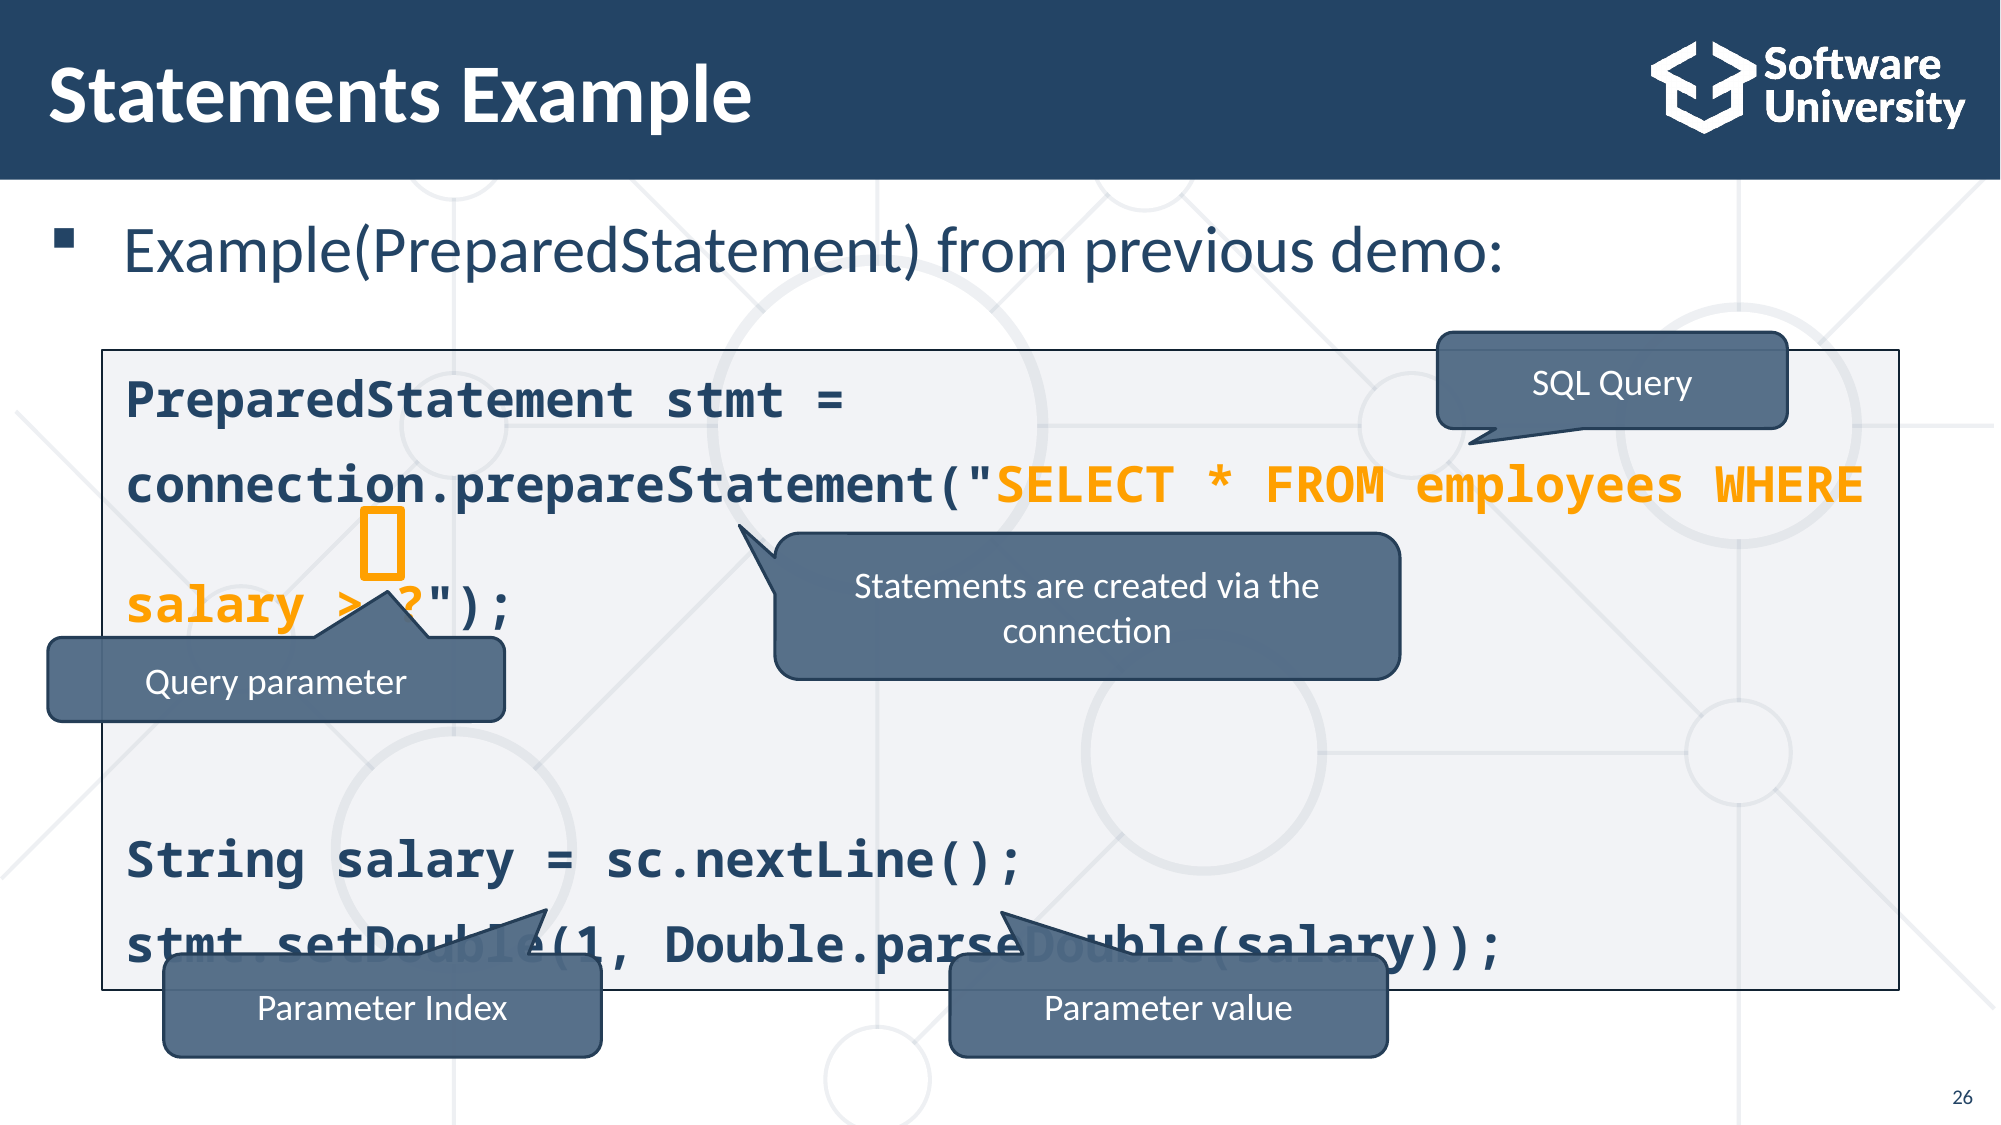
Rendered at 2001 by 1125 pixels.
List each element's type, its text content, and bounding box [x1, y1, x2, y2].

list Example(PreparedStatement) from previous demo: [31, 196, 1969, 1109]
text_box Parameter Index [161, 907, 604, 1060]
text_box Statements are created via the connection [737, 523, 1403, 682]
text_box Query parameter [45, 589, 507, 724]
text_box PreparedStatement stmt = connection.prepareStatement("SELECT * FROM employees WHERE salary > ?"); String salary = sc.nextLine(); stmt.setDouble(1, Double.parseDouble(salary)); [101, 349, 1899, 991]
text_box Parameter value [947, 910, 1390, 1060]
text_box [362, 508, 403, 579]
picture [1651, 41, 1966, 134]
title Statements Example [31, 16, 1625, 162]
text_box SQL Query [1435, 330, 1790, 446]
slide_number 26 [1927, 1067, 1989, 1117]
